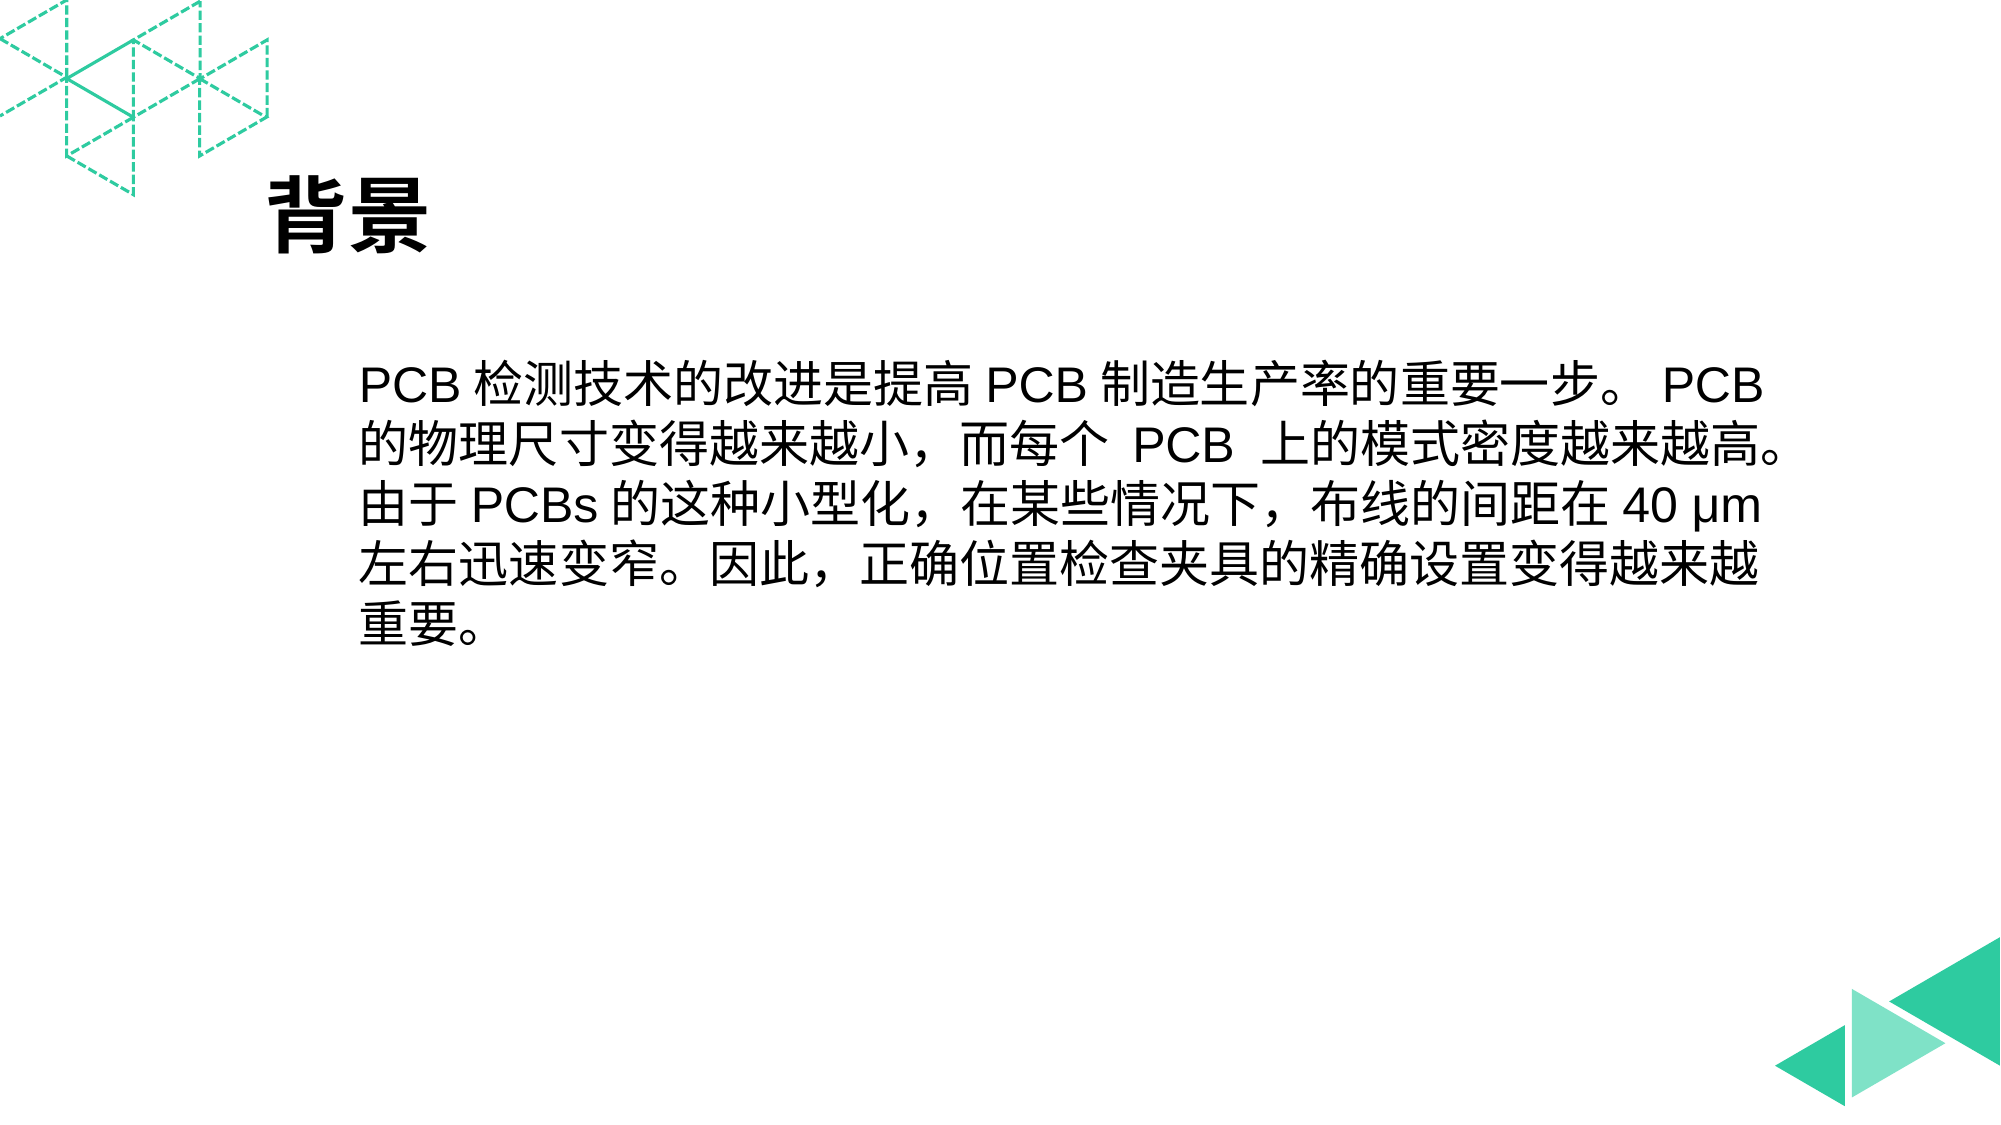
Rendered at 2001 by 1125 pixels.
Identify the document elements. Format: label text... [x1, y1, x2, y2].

text_box [132, 0, 202, 81]
text_box [67, 119, 135, 197]
text_box PCB检测技术的改进是提高PCB制造生产率的重要一步。PCB 的物理尺寸变得越来越小，而每个 PCB 上的模式密度越来越高。由于PCBs的这种小型化，在某些情况下，布线的间距在40 μm左右迅速变窄。因此，正确位置检查夹具的精确设置变得越来越重要。 [344, 344, 1790, 938]
text_box [0, 37, 69, 117]
text_box 背景 [250, 155, 466, 271]
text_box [1774, 937, 2000, 1107]
text_box [68, 39, 134, 116]
text_box [198, 78, 269, 158]
text_box [201, 38, 269, 117]
text_box [134, 39, 201, 119]
text_box [65, 79, 134, 158]
text_box [0, 0, 68, 76]
